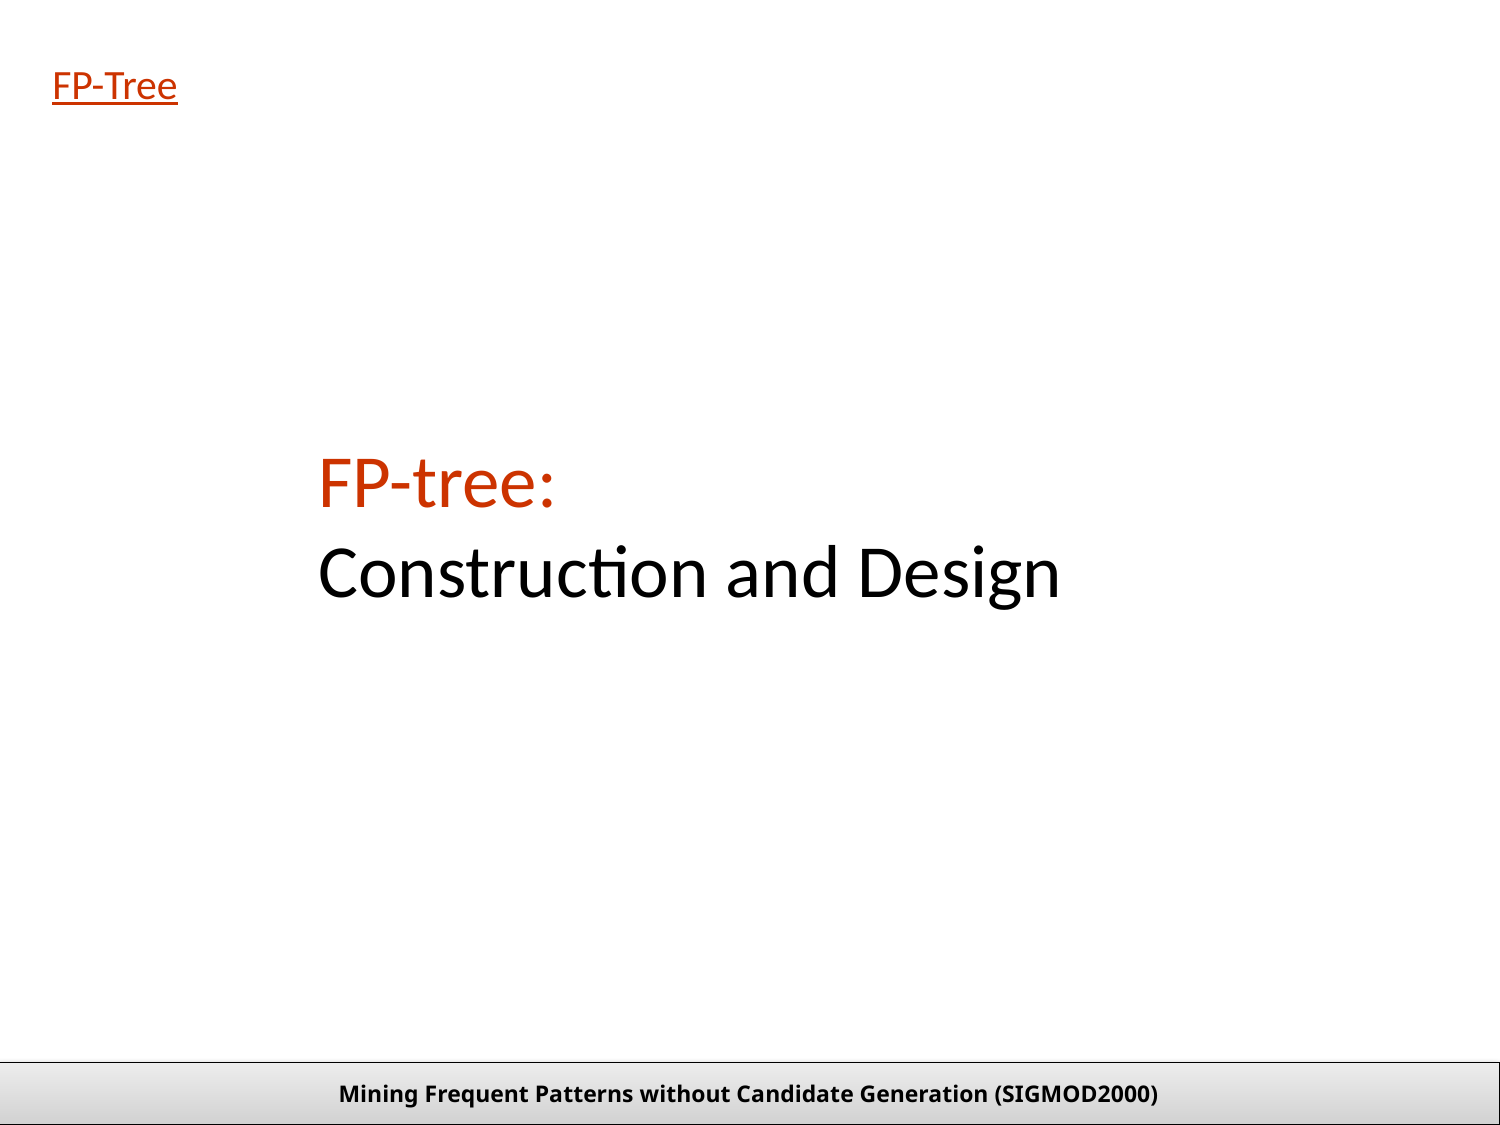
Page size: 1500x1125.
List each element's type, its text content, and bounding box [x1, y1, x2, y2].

text_box FP-tree: Construction and Design [303, 424, 1078, 620]
text_box Mining Frequent Patterns without Candidate Generation (SIGMOD2000) [0, 1062, 1500, 1125]
text_box FP-Tree [37, 50, 438, 115]
